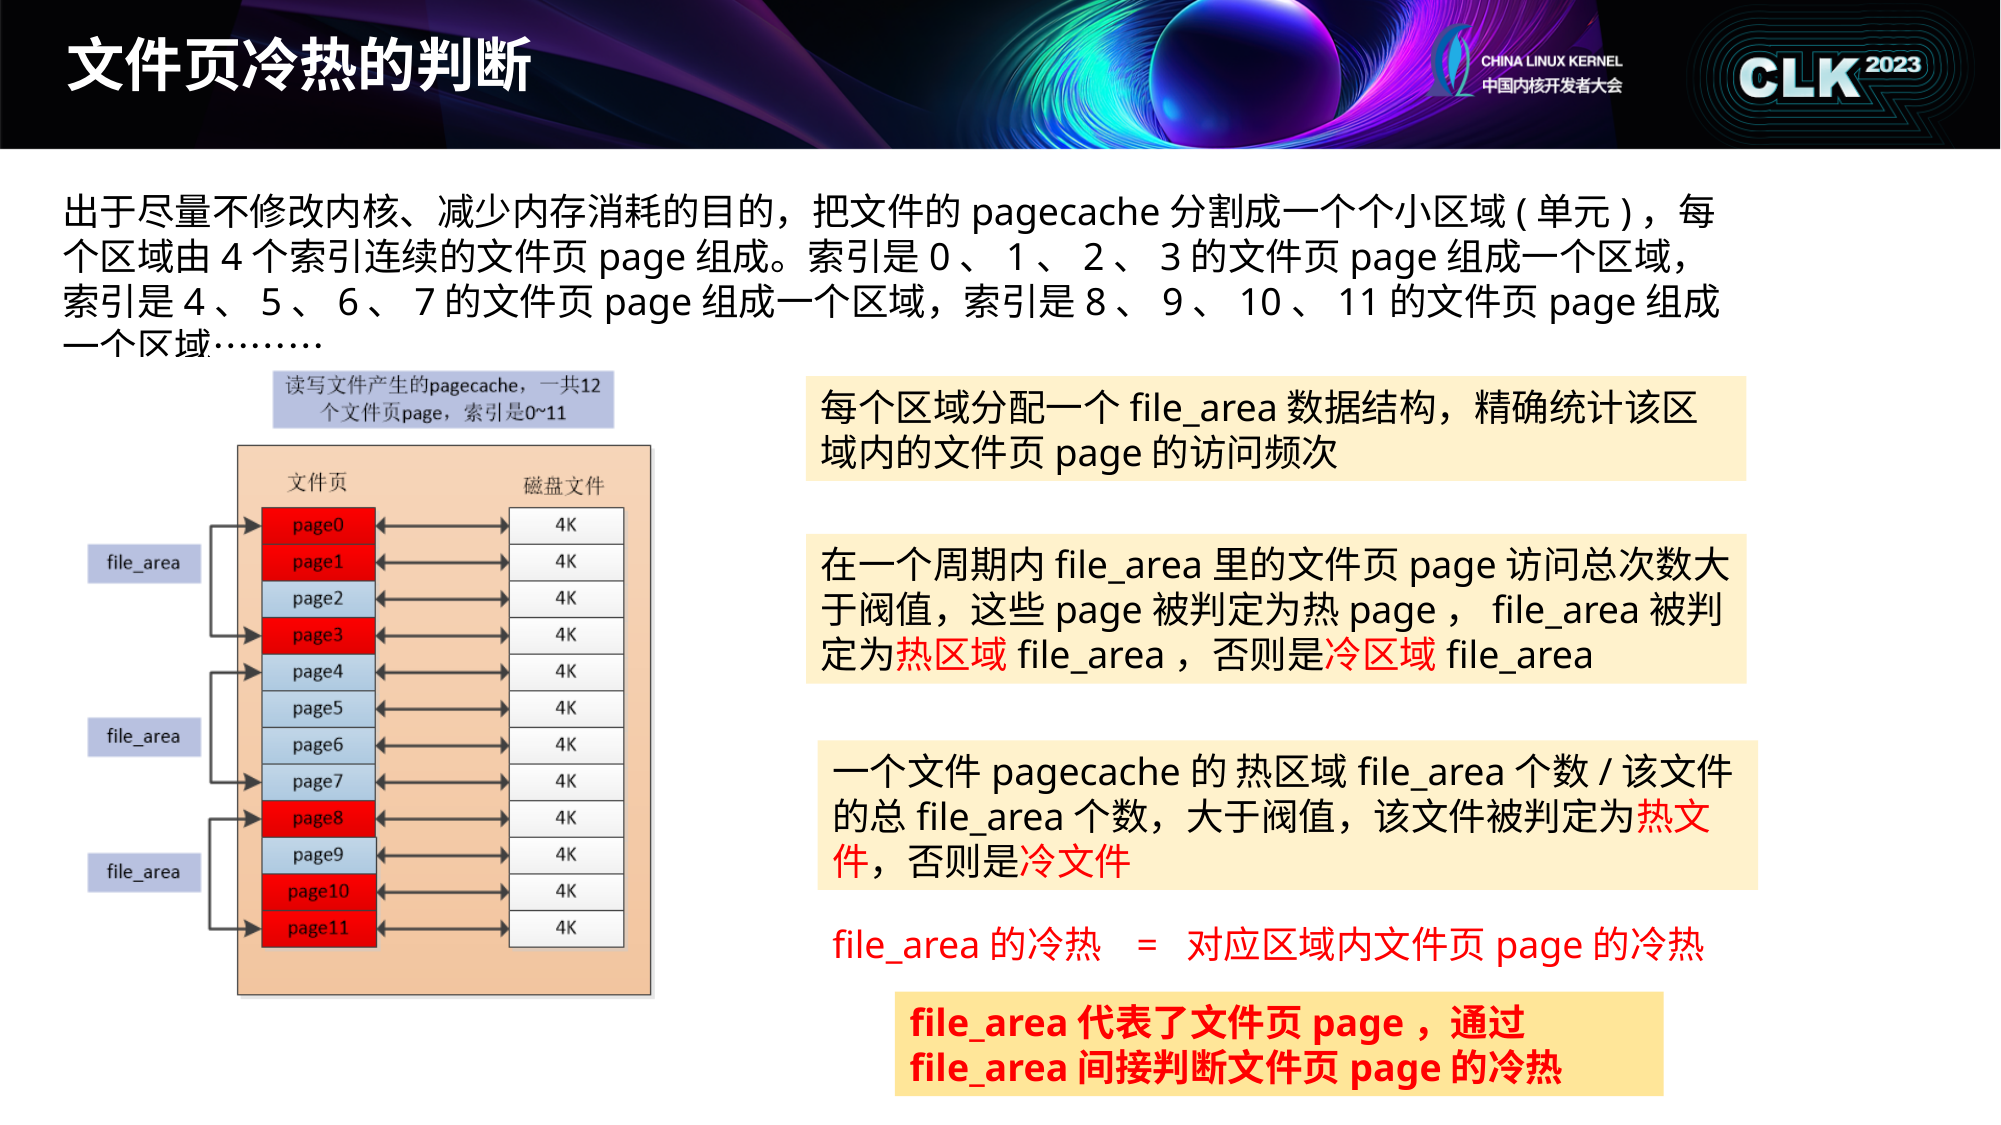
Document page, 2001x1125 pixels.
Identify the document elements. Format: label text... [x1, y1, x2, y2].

text_box 每个区域分配一个file_area数据结构，精确统计该区域内的文件页page的访问频次 [805, 376, 1747, 481]
text_box 在一个周期内file_area里的文件页page访问总次数大于阀值，这些page被判定为热page，file_area被判定为热区域file_area，否则是冷区域file_area [806, 533, 1747, 684]
text_box 一个文件pagecache的 热区域file_area个数/该文件的总file_area个数，大于阀值，该文件被判定为热文件，否则是冷文件 [817, 740, 1759, 890]
text_box 出于尽量不修改内核、减少内存消耗的目的，把文件的pagecache分割成一个个小区域(单元)，每个区域由4个索引连续的文件页page组成。索引是0、1、2、3的文件页page组成一个区域，索引是4、5、6、7的文件页page组成一个区域，索引是8、9、10、11的文件页page组成一个区域……… [47, 180, 1744, 376]
title 文件页冷热的判断 [51, 13, 1003, 122]
text_box file_area代表了文件页page，通过file_area间接判断文件页page的冷热 [894, 991, 1664, 1097]
picture [0, 0, 2001, 1125]
text_box file_area的冷热 = 对应区域内文件页page的冷热 [817, 914, 1759, 974]
